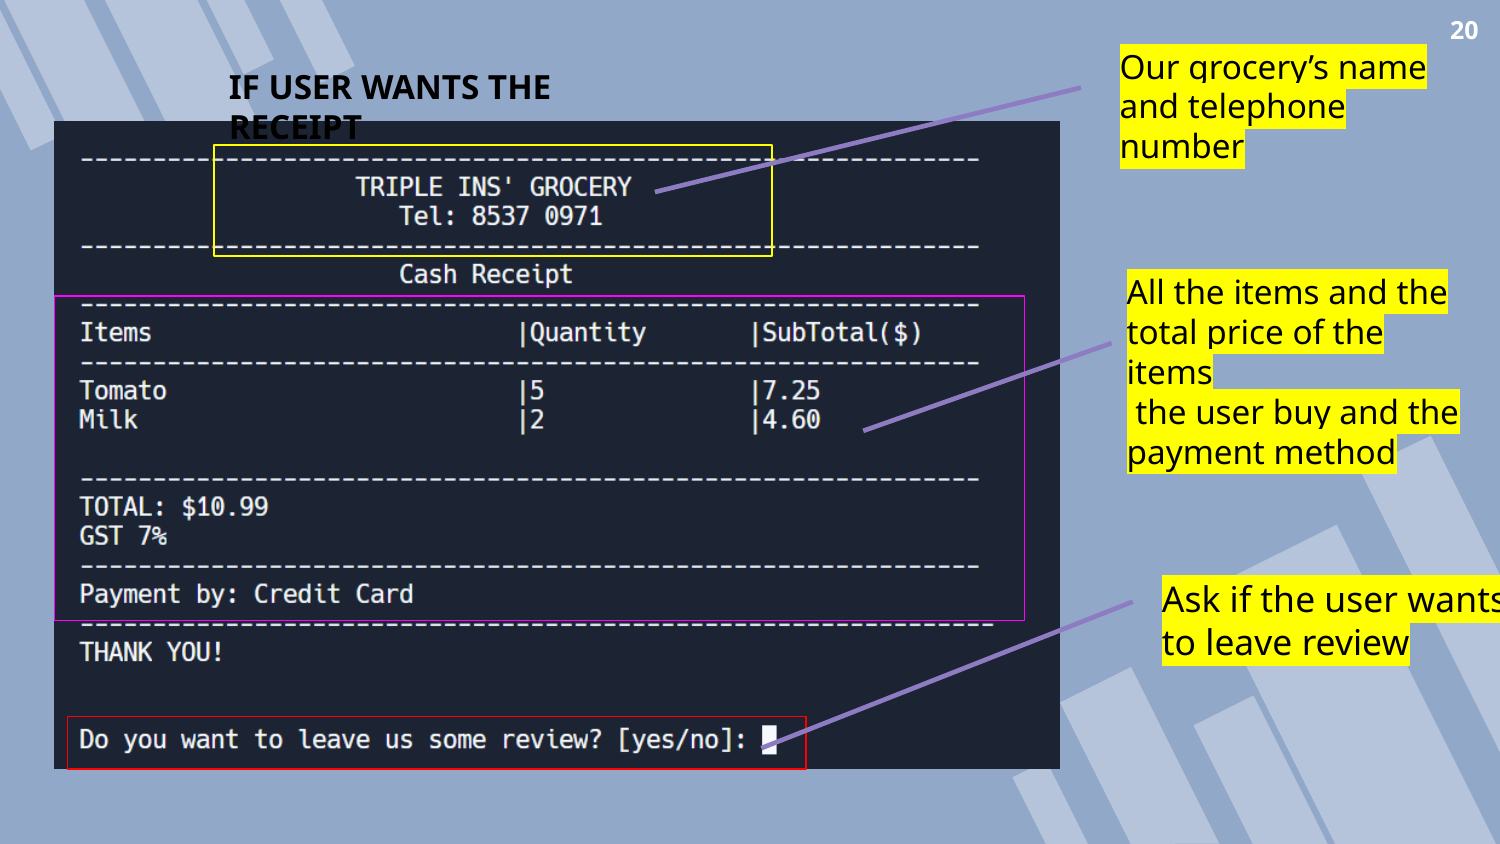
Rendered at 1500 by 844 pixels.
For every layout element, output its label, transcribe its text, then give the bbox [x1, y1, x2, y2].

text_box Our grocery’s name and telephone number [1104, 30, 1463, 181]
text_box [863, 342, 1112, 432]
text_box All the items and the total price of the items the user buy and the payment method [1111, 256, 1483, 486]
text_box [654, 87, 1082, 193]
text_box Ask if the user wants to leave review [1146, 562, 1500, 678]
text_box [761, 601, 1134, 749]
slide_number 20 [1403, 0, 1494, 65]
text_box IF USER WANTS THE RECEIPT [213, 51, 701, 120]
picture [54, 121, 1060, 770]
